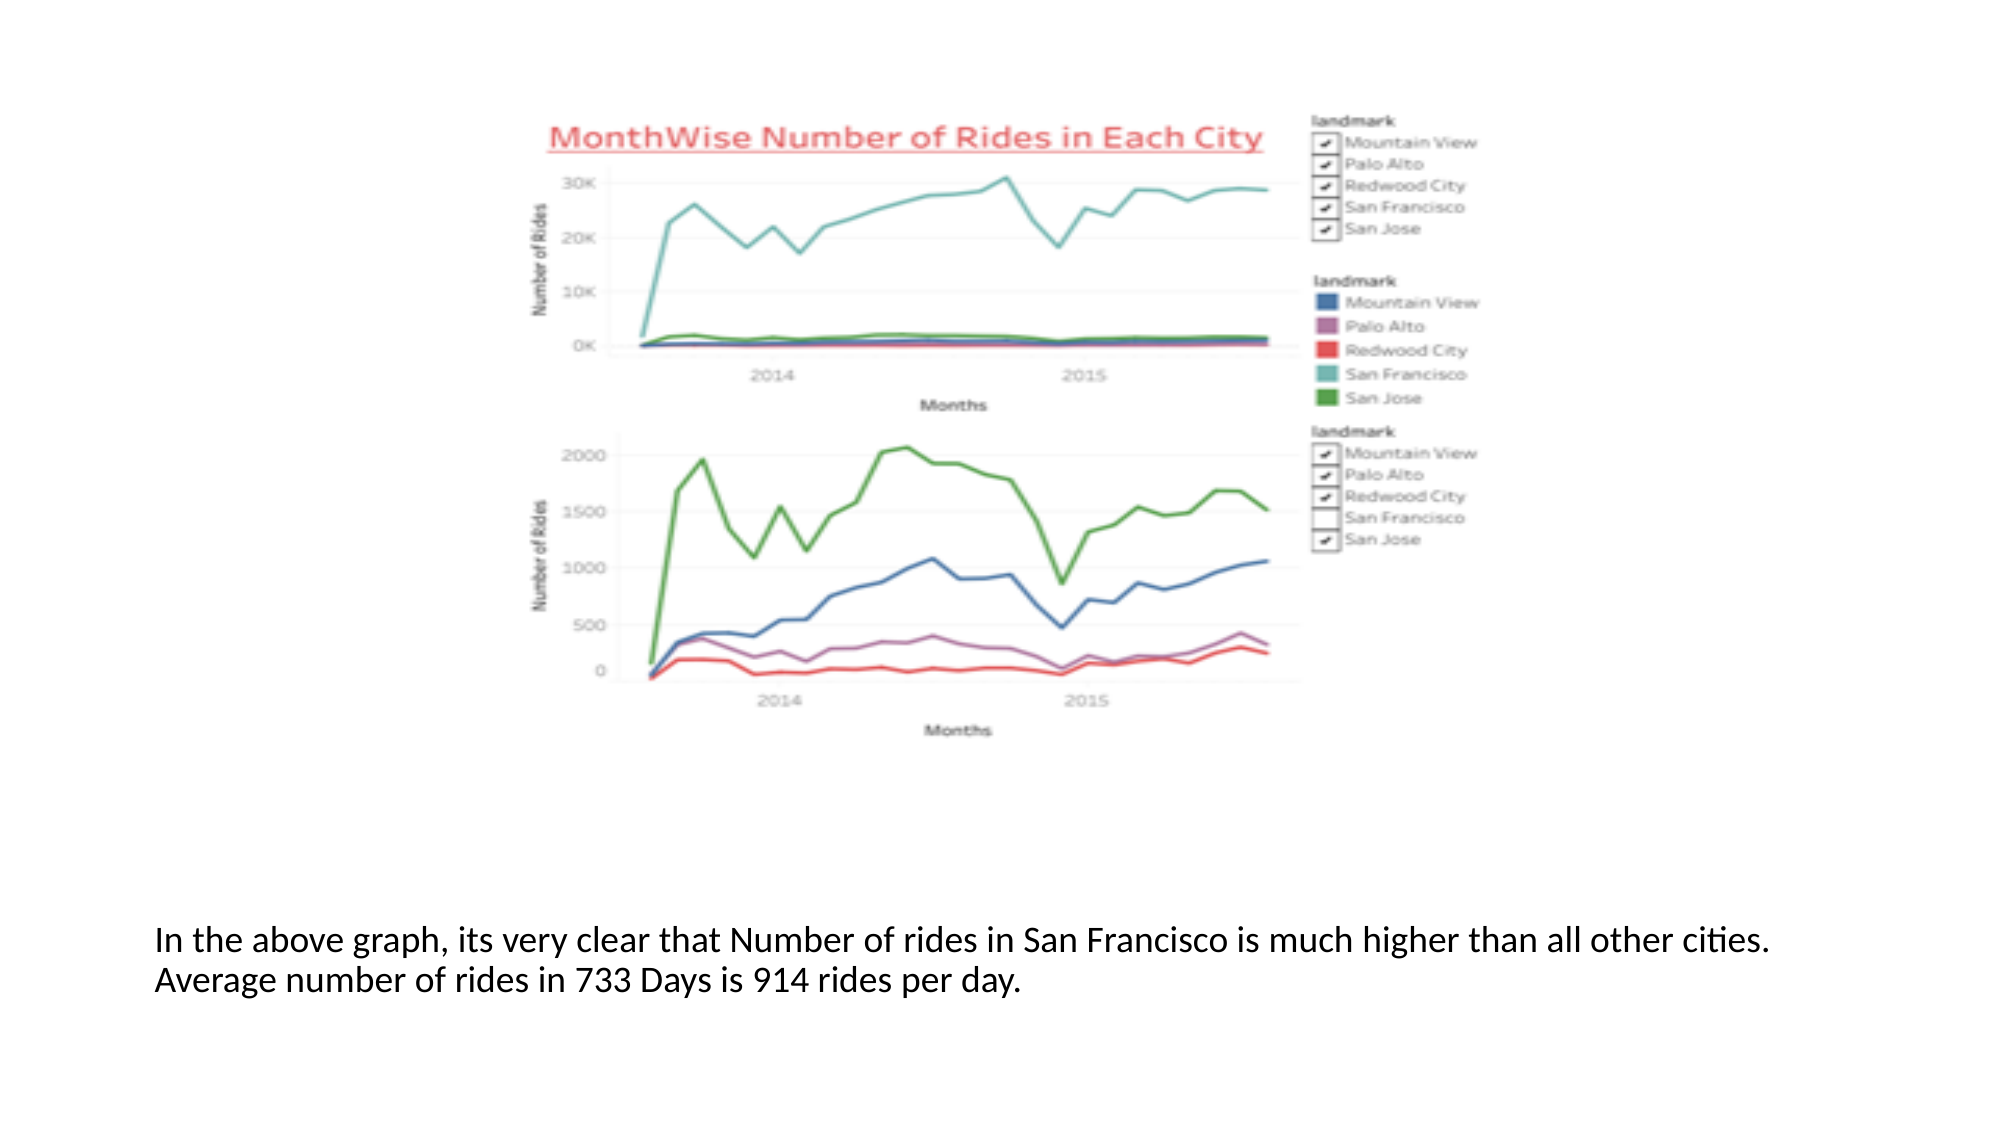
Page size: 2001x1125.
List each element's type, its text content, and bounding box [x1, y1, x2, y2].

title In the above graph, its very clear that Number of rides in San Francisco is much higher than all other cities. Average number of rides in 733 Days is 914 rides per day. [139, 897, 1865, 1024]
picture [0, 0, 2000, 858]
